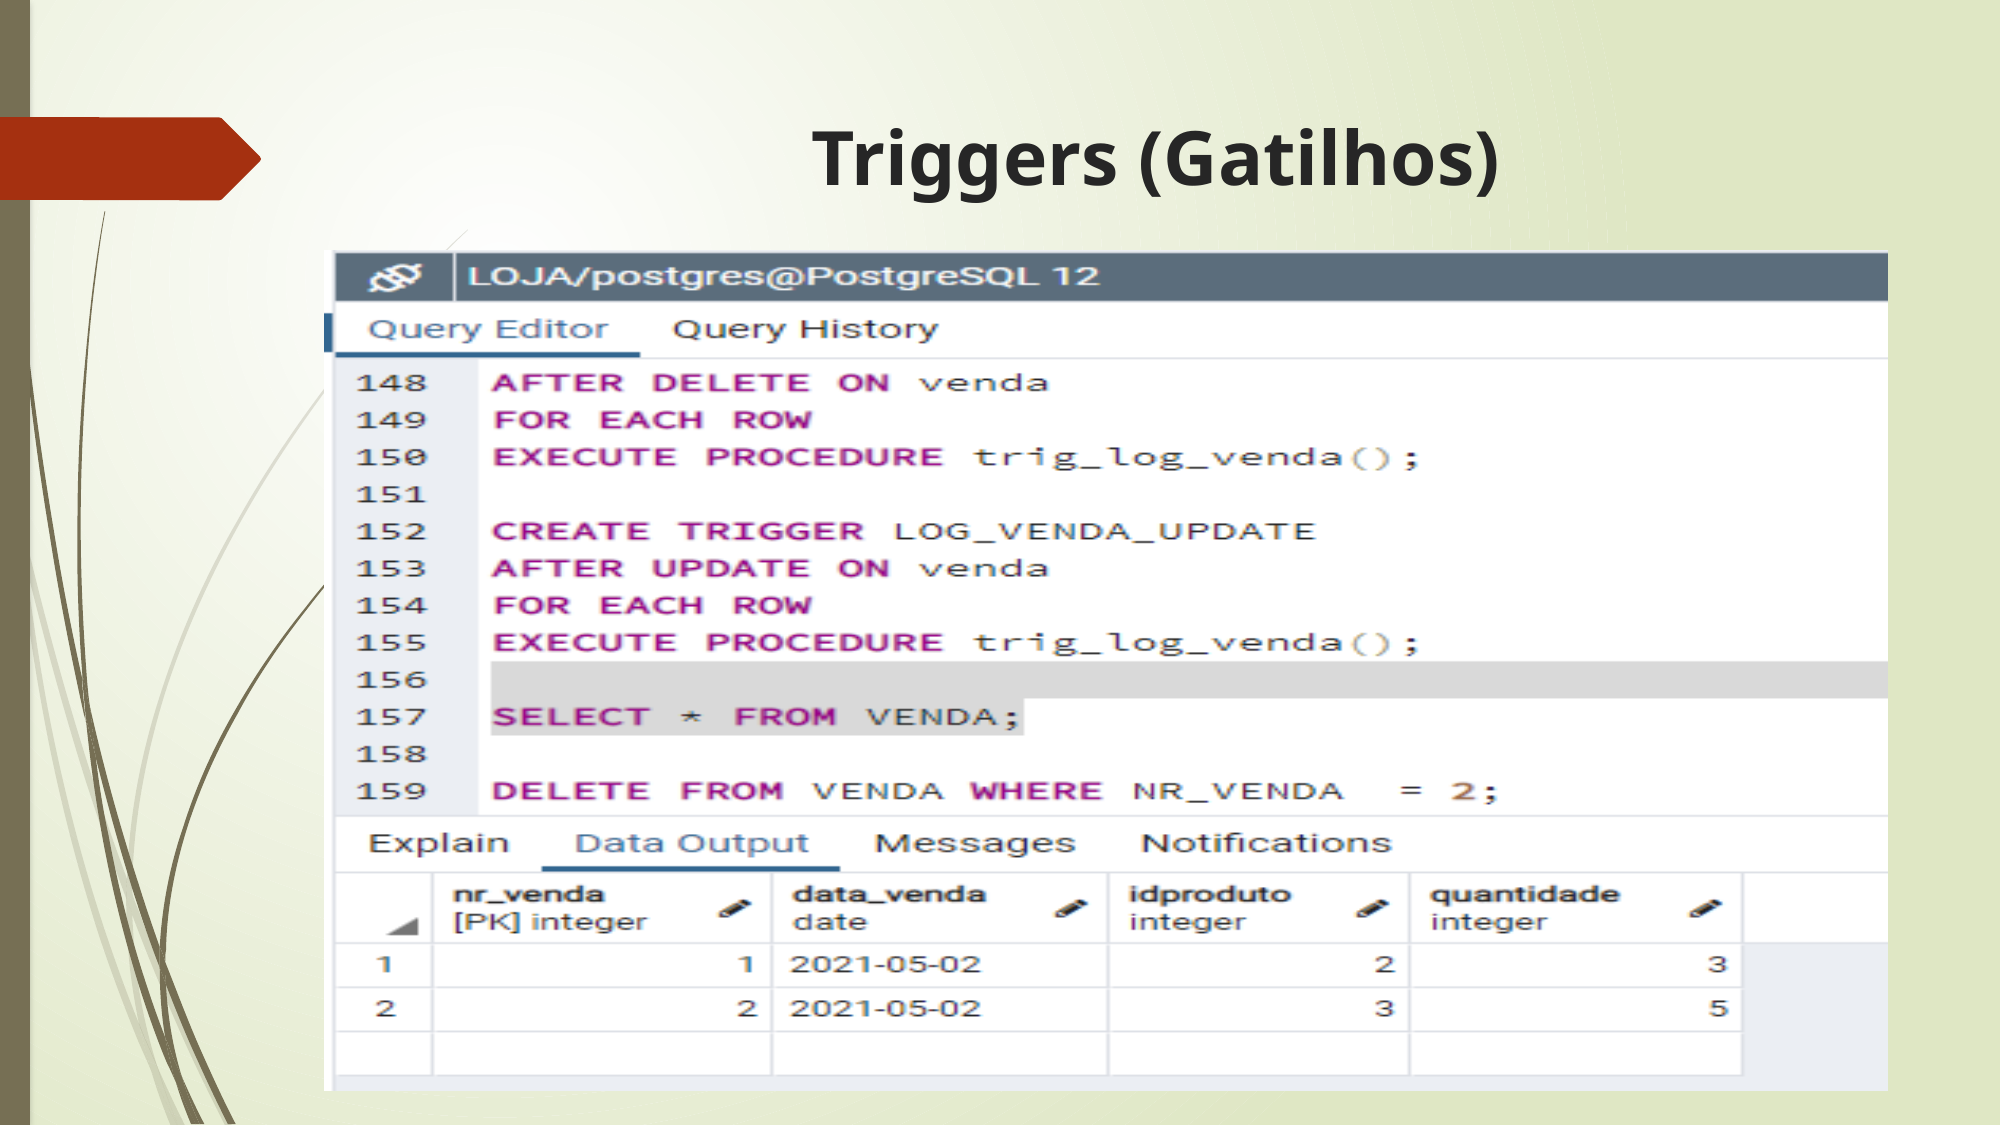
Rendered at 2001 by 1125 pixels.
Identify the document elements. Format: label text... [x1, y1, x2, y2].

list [324, 250, 1888, 1091]
title Triggers (Gatilhos) [425, 102, 1888, 250]
